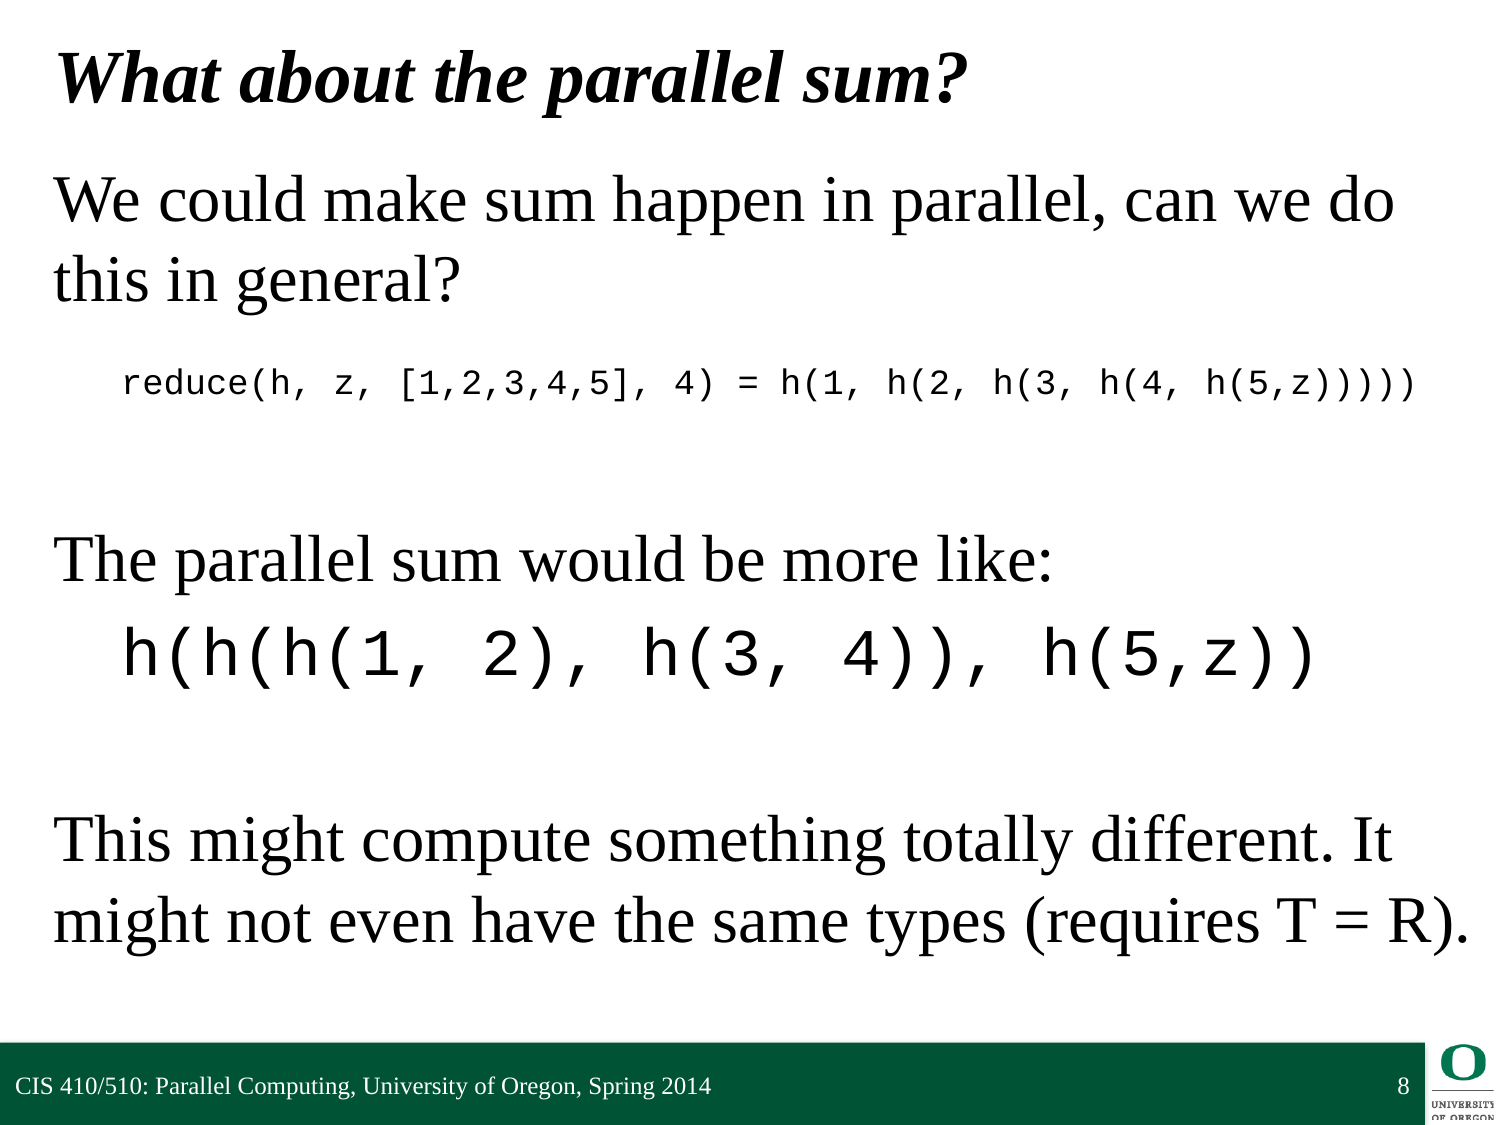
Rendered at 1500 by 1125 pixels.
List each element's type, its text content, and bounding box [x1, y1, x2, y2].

list We could make sum happen in parallel, can we do this in general? reduce(h, z, [1,2,3,4,5], 4) = h(1, h(2, h(3, h(4, h(5,z))))) The parallel sum would be more like: h(h(h(1, 2), h(3, 4)), h(5,z)) This might compute something totally different. It might not even have the same types (requires T = R). [39, 147, 1500, 1046]
slide_number 8 [1074, 1044, 1425, 1125]
title What about the parallel sum? [39, 0, 1500, 145]
footer CIS 410/510: Parallel Computing, University of Oregon, Spring 2014 [0, 1044, 988, 1125]
